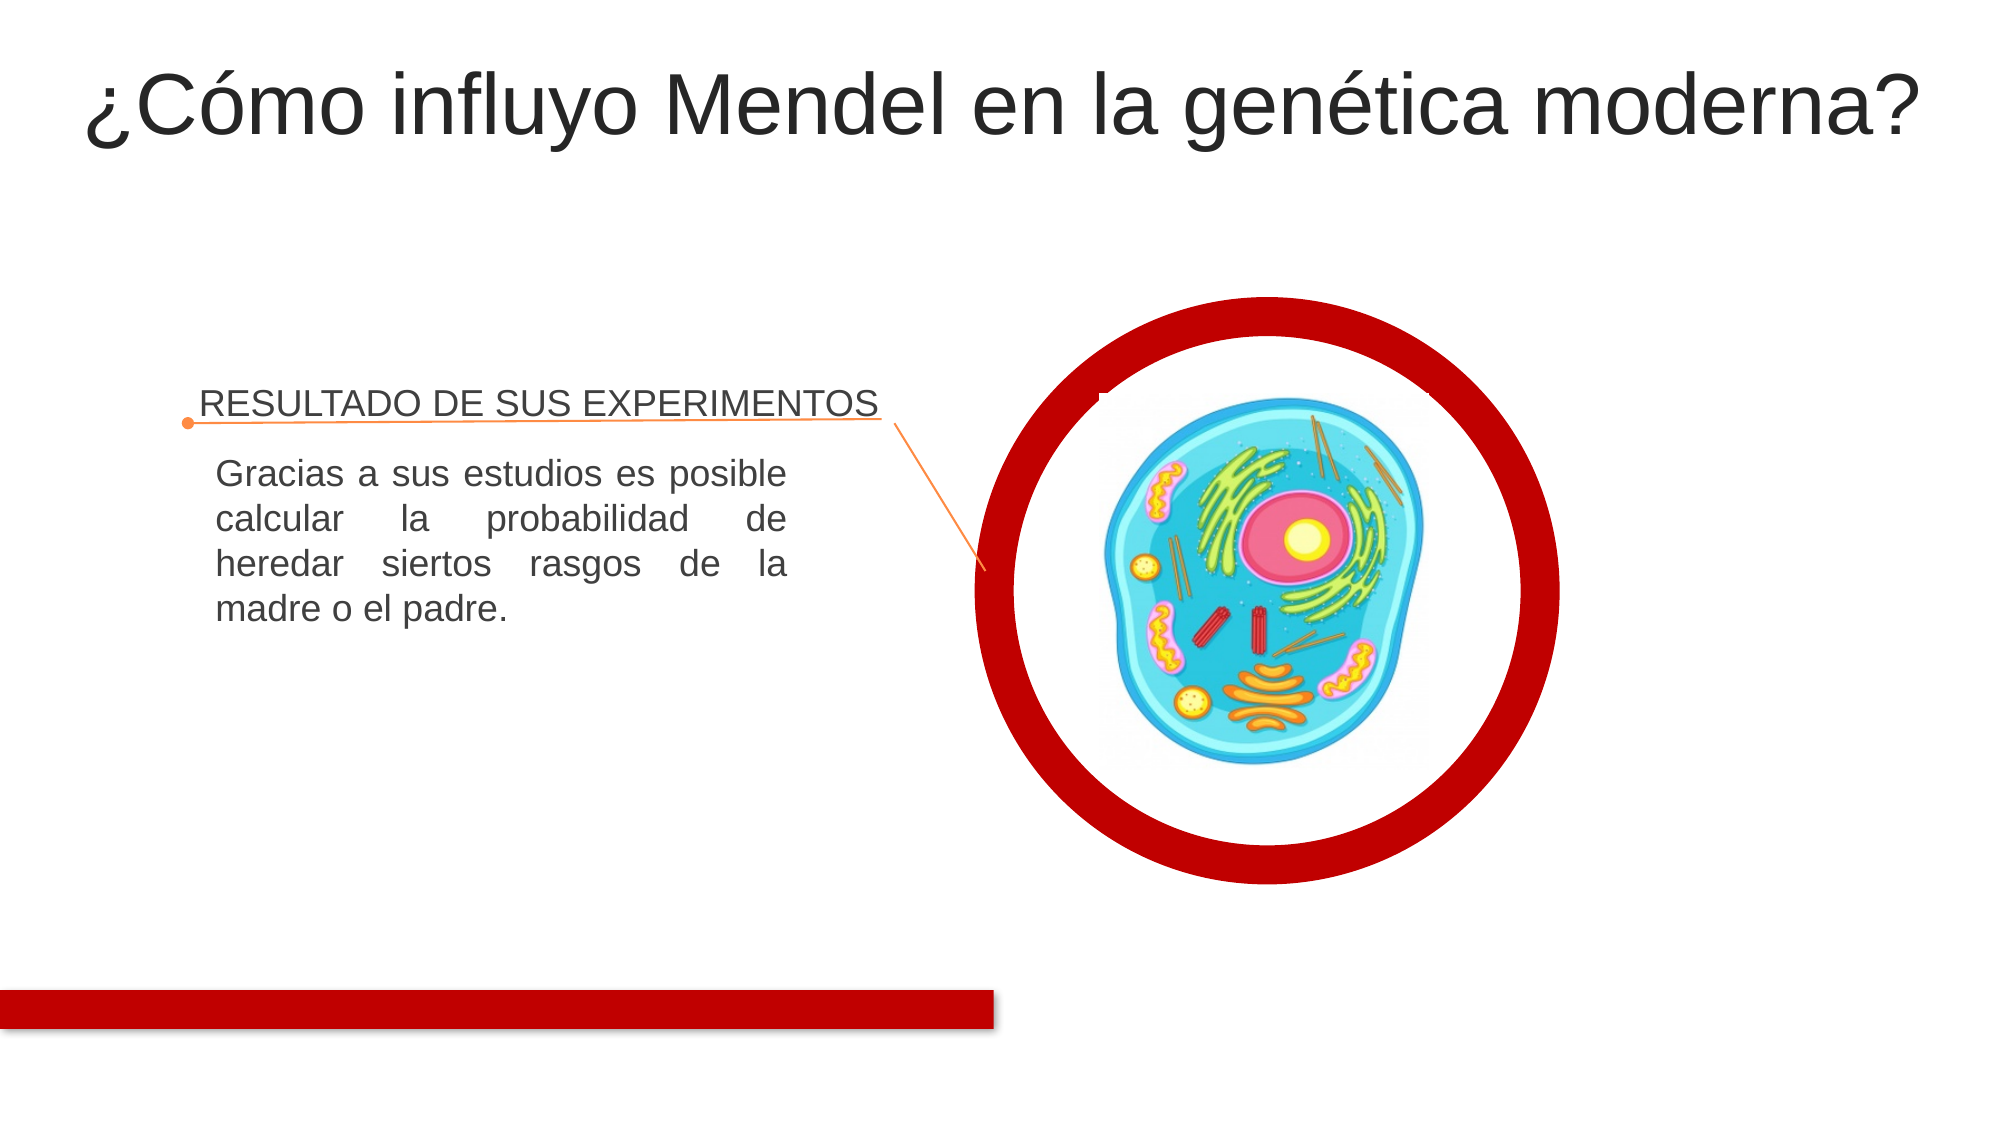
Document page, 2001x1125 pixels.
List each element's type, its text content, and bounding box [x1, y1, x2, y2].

text_box [974, 297, 1560, 885]
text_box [187, 419, 882, 424]
text_box [0, 989, 995, 1030]
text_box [175, 371, 895, 639]
picture [1099, 393, 1429, 770]
text_box ¿Cómo influyo Mendel en la genética moderna? [53, 47, 1952, 166]
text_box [894, 423, 986, 572]
